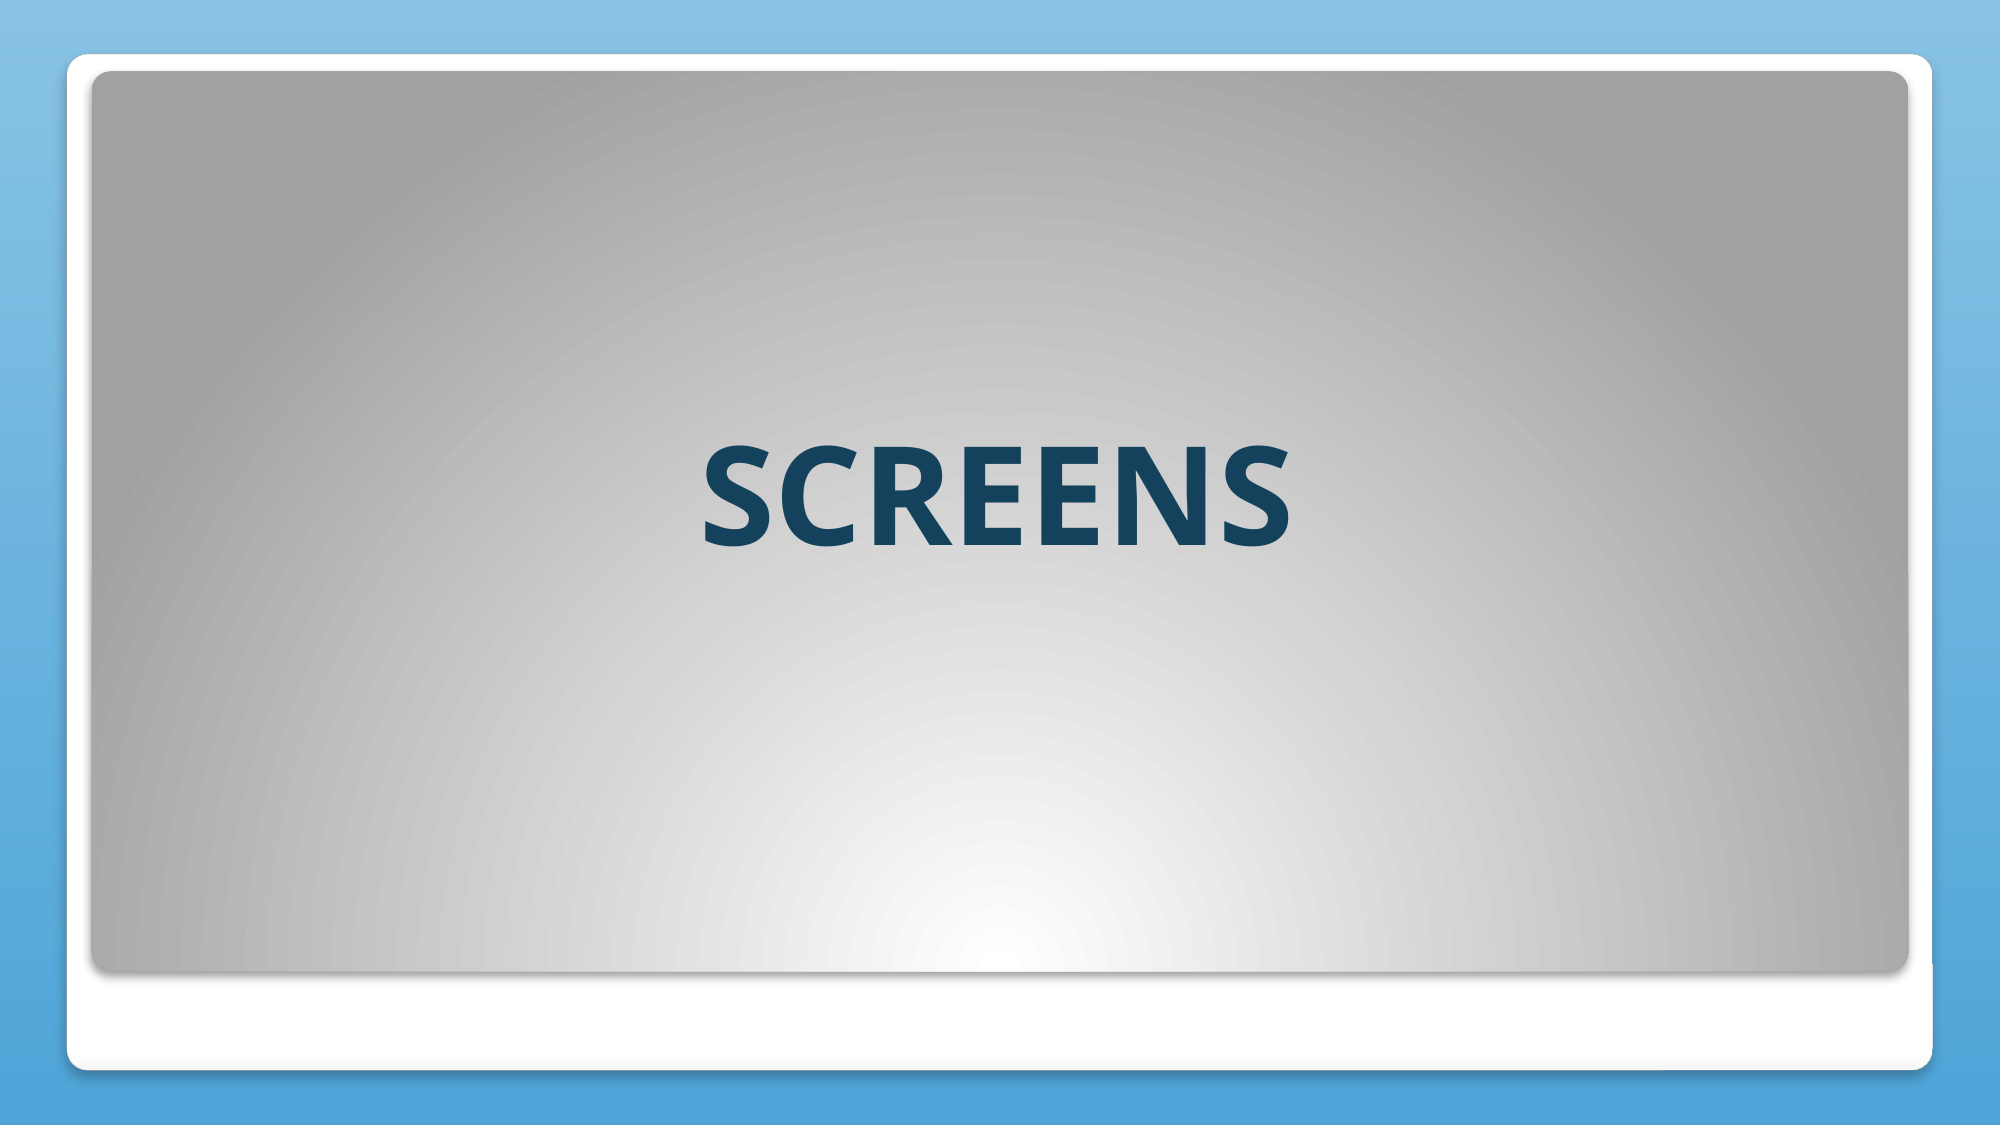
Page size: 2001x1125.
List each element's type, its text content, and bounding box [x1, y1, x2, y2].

text_box SCREENS [101, 407, 1892, 580]
